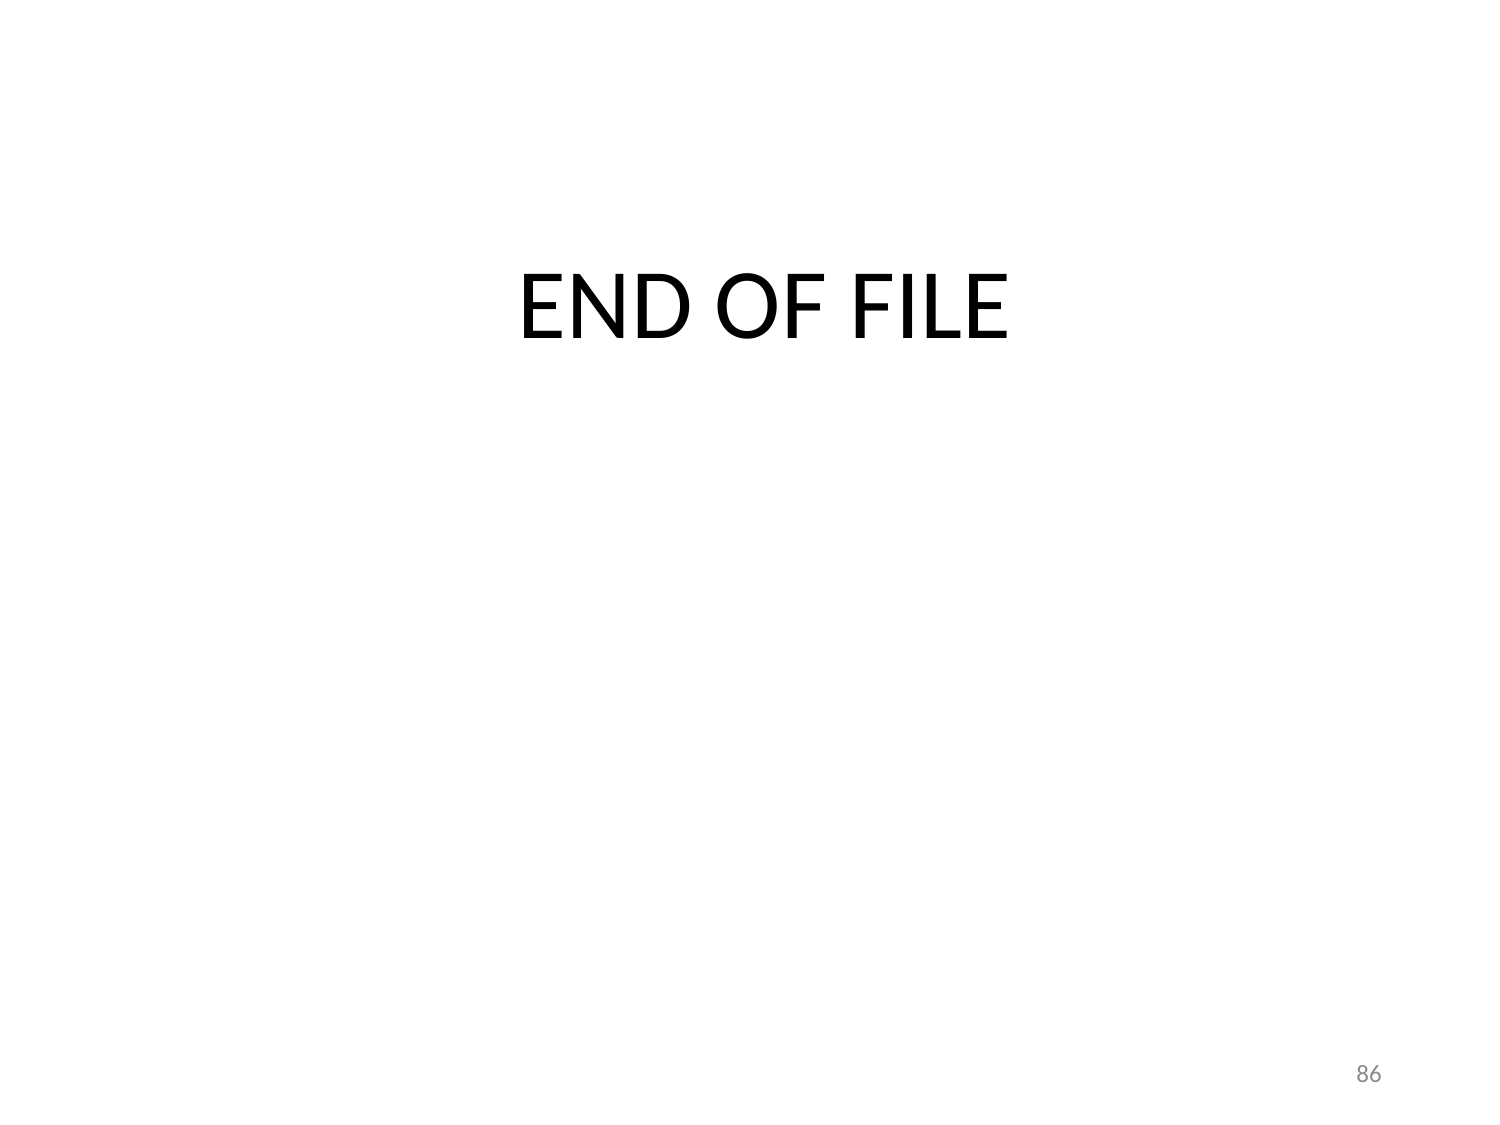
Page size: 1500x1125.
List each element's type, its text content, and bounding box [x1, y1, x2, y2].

slide_number 86 [1059, 1042, 1397, 1103]
text_box END OF FILE [255, 231, 1274, 366]
